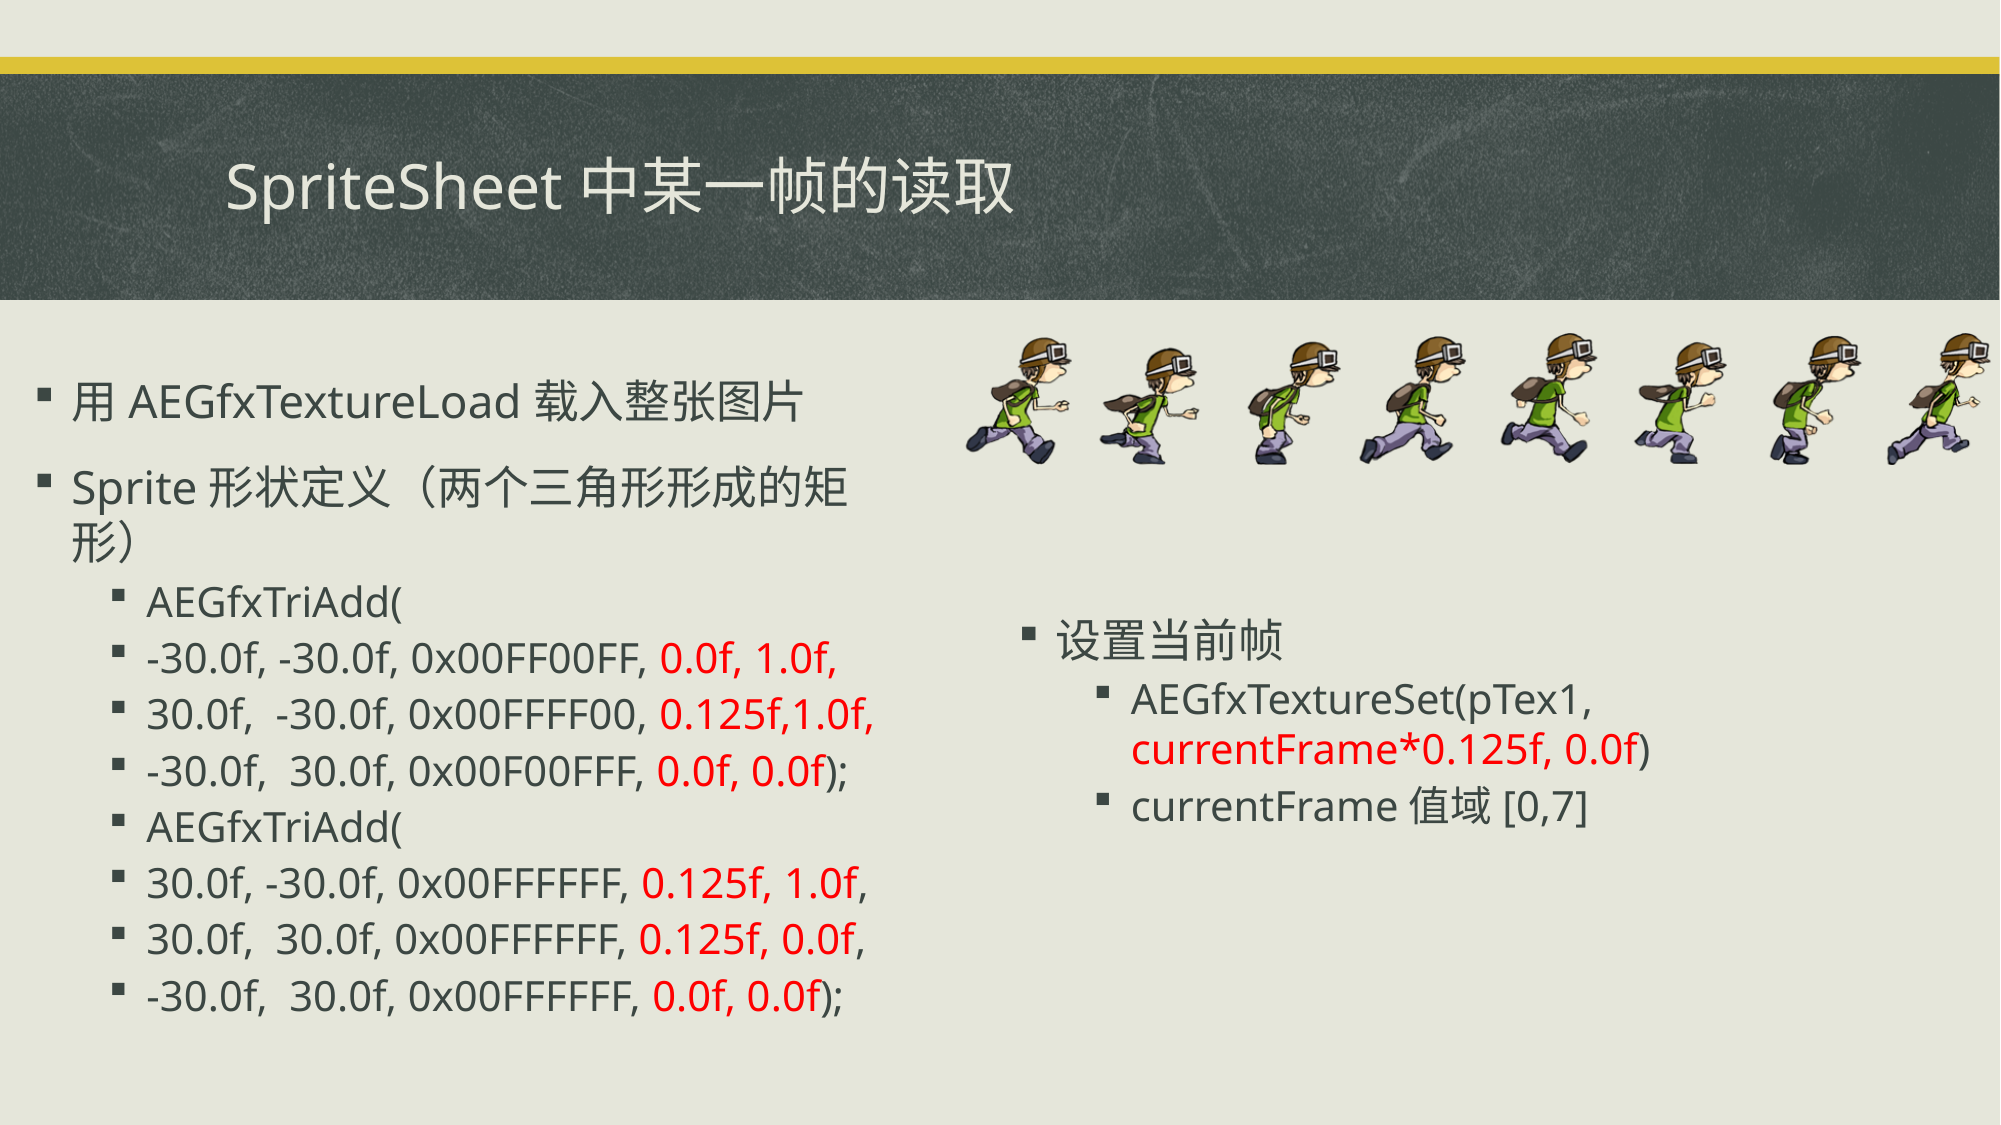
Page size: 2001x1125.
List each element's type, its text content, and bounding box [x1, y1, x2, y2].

text_box 设置当前帧 AEGfxTextureSet(pTex1, currentFrame*0.125f, 0.0f) currentFrame值域[0,7] [1003, 604, 2000, 1125]
picture [952, 333, 2000, 465]
title SpriteSheet中某一帧的读取 [210, 76, 1790, 300]
text_box 用AEGfxTextureLoad载入整张图片 Sprite形状定义（两个三角形形成的矩形） AEGfxTriAdd( -30.0f, -30.0f, 0x00FF00FF, 0.0f, 1.0f, 30.0f, -30.0f, 0x00FFFF00, 0.125f,1.0f, -30.0f, 30.0f, 0x00F00FFF, 0.0f, 0.0f); AEGfxTriAdd( 30.0f, -30.0f, 0x00FFFFFF, 0.125f, 1.0f, 30.0f, 30.0f, 0x00FFFFFF, 0.125f, 0.0f, -30.0f, 30.0f, 0x00FFFFFF, 0.0f, 0.0f); [19, 365, 953, 1125]
picture [0, 74, 2000, 300]
